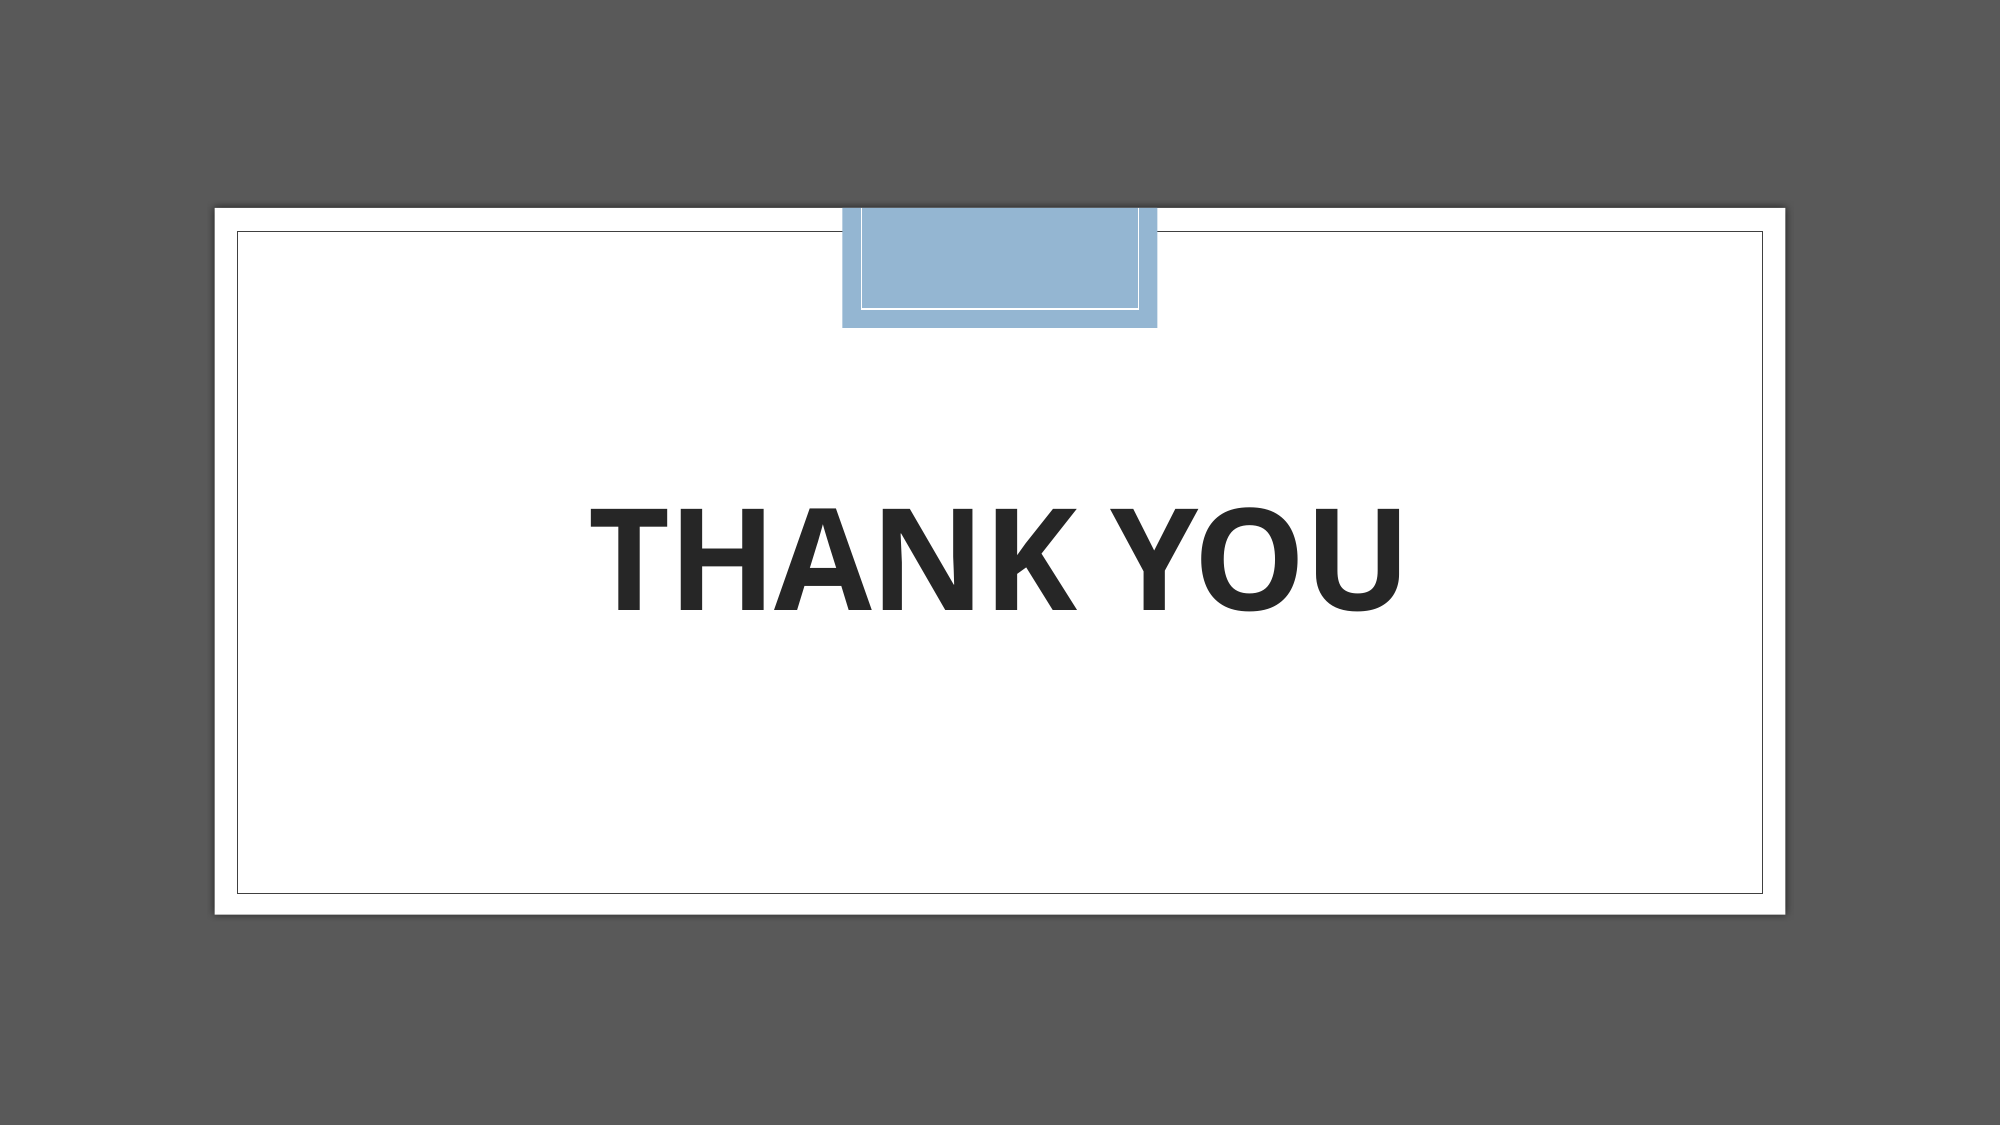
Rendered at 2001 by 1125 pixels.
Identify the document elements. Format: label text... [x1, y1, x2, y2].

title THANK YOU [267, 368, 1733, 769]
